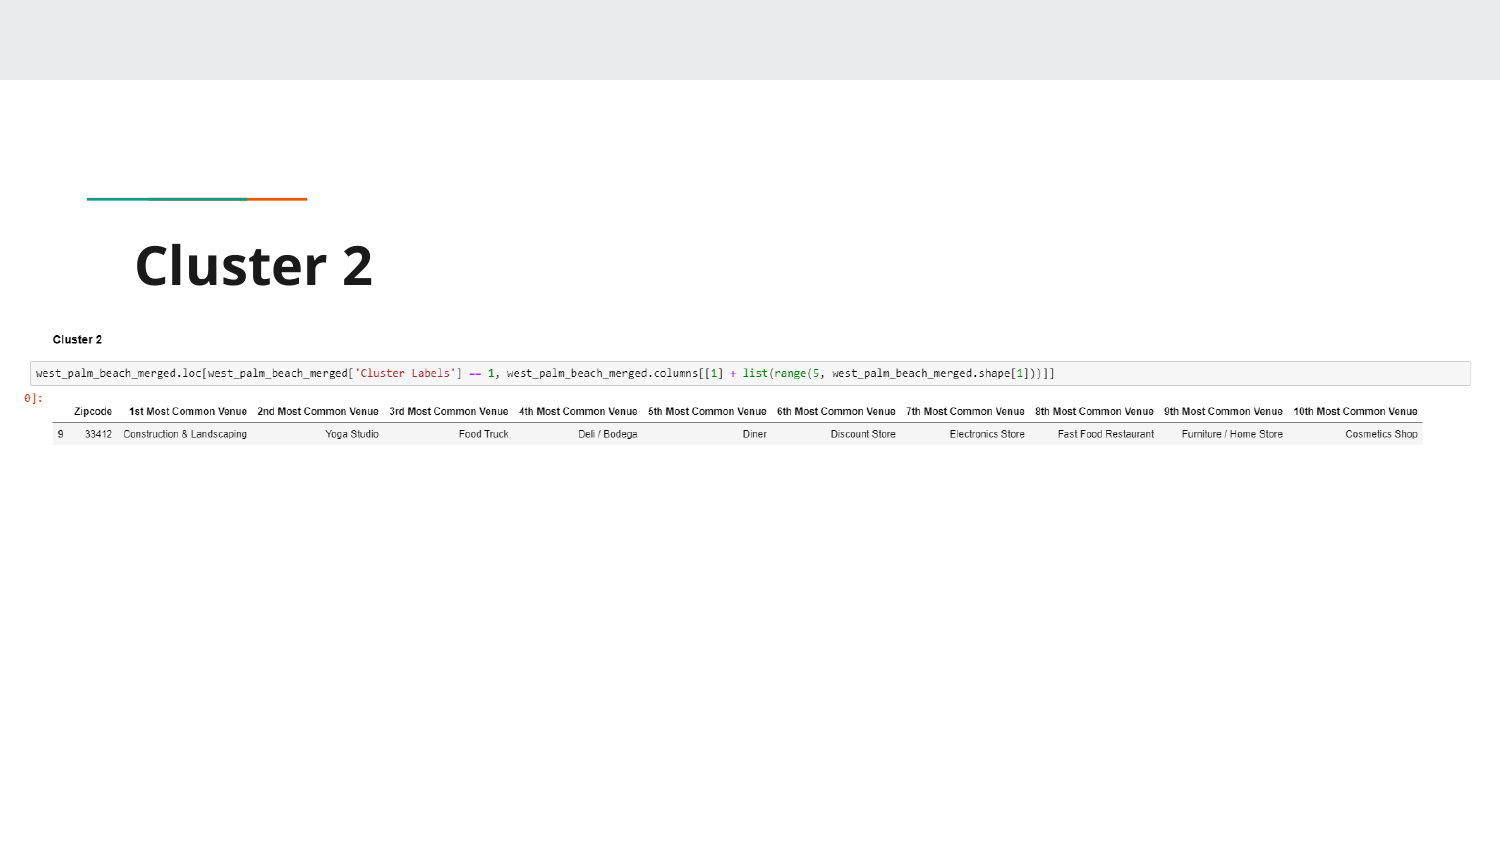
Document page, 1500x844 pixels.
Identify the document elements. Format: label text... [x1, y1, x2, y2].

title Cluster 2 [119, 216, 1381, 305]
picture [24, 328, 1476, 467]
